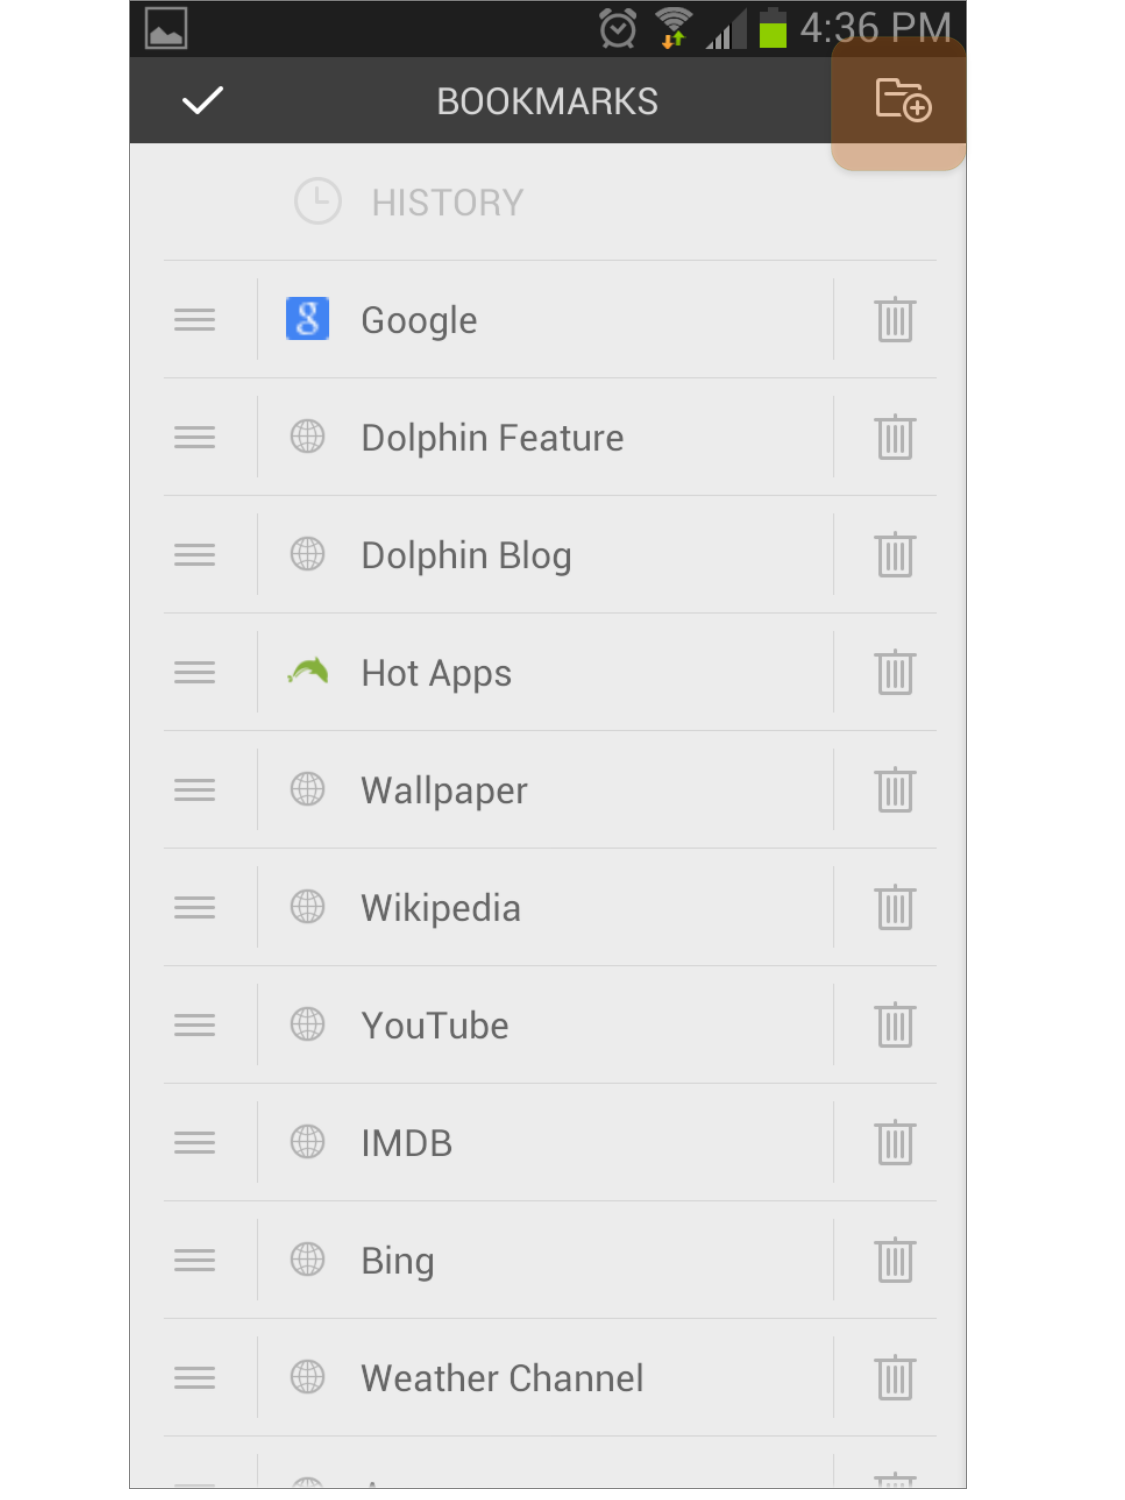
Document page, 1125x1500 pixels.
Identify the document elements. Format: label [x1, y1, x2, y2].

text_box [128, 0, 967, 1489]
